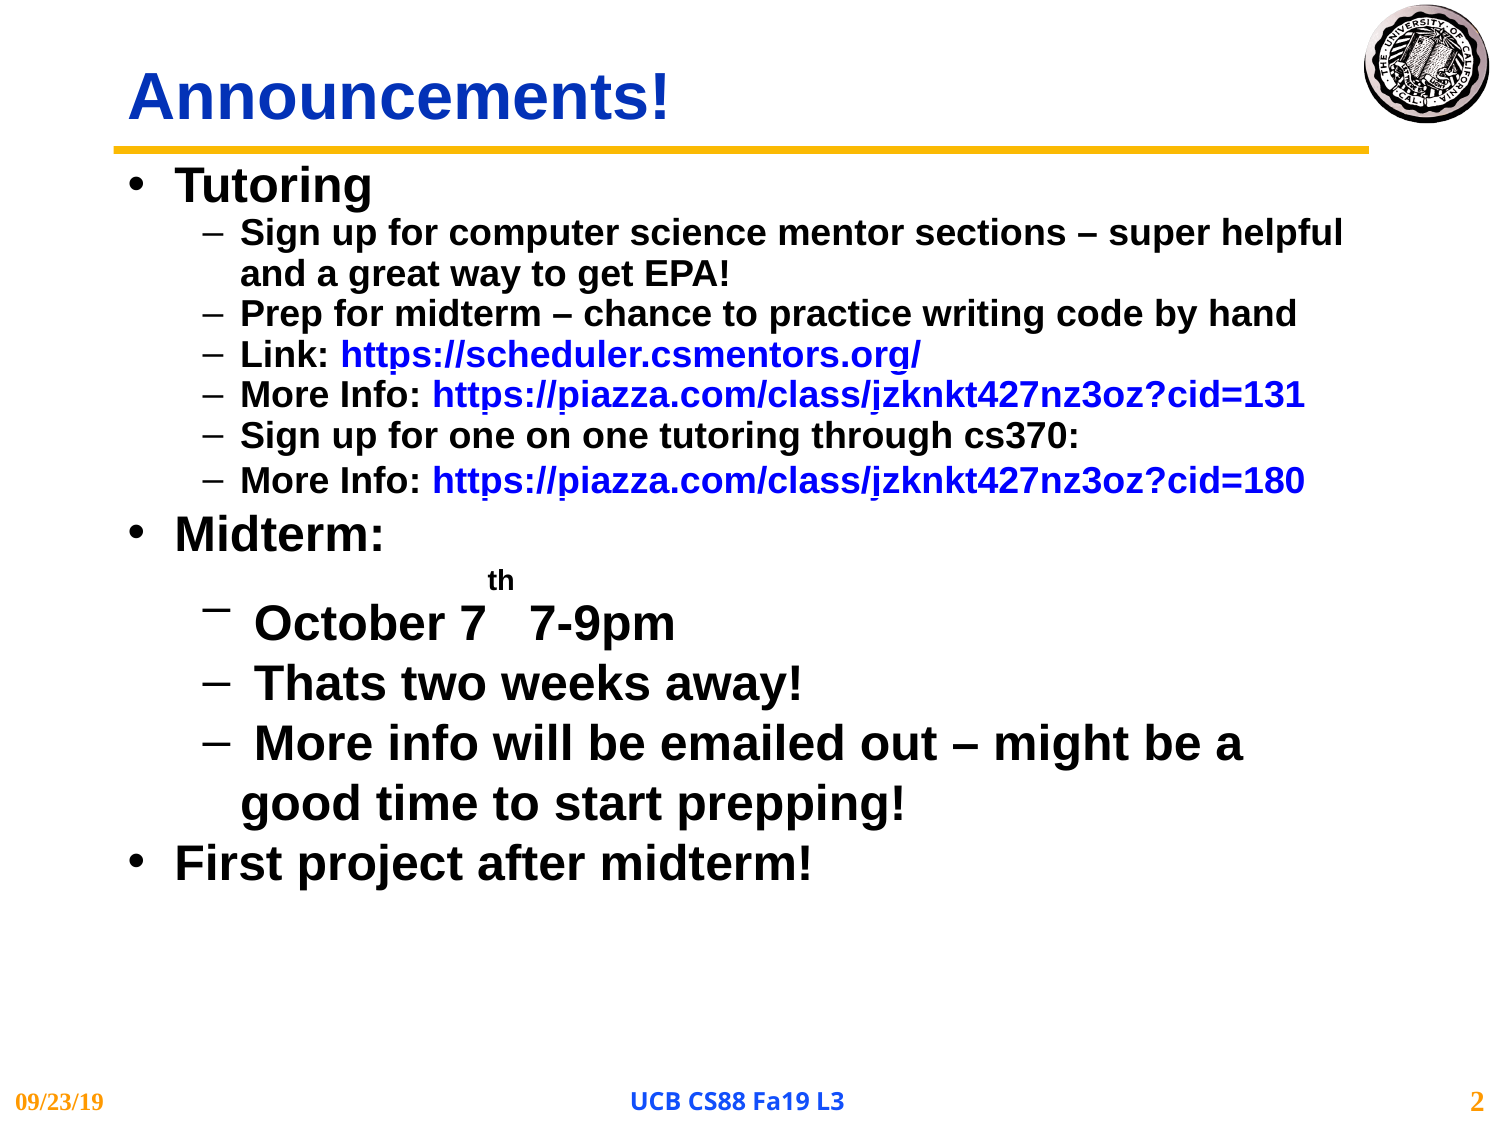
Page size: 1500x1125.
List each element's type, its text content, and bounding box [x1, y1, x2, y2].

text_box Announcements! [112, 37, 1375, 159]
text_box 1 [1412, 1074, 1500, 1125]
picture [1350, 0, 1500, 127]
text_box UCB CS88 Fa19 L3 [499, 1074, 975, 1125]
text_box Tutoring Sign up for computer science mentor sections – super helpful and a great way to get EPA! Prep for midterm – chance to practice writing code by hand Link: https://scheduler.csmentors.org/ More Info: https://piazza.com/class/jzknkt427nz3oz?cid=131 Sign up for one on one tutoring through cs370: More Info: https://piazza.com/class/jzknkt427nz3oz?cid=180 Midterm: October 7th 7-9pm Thats two weeks away! More info will be emailed out – might be a good time to start prepping! First project after midterm! [112, 151, 1363, 1015]
text_box 09/23/19 [0, 1074, 250, 1125]
